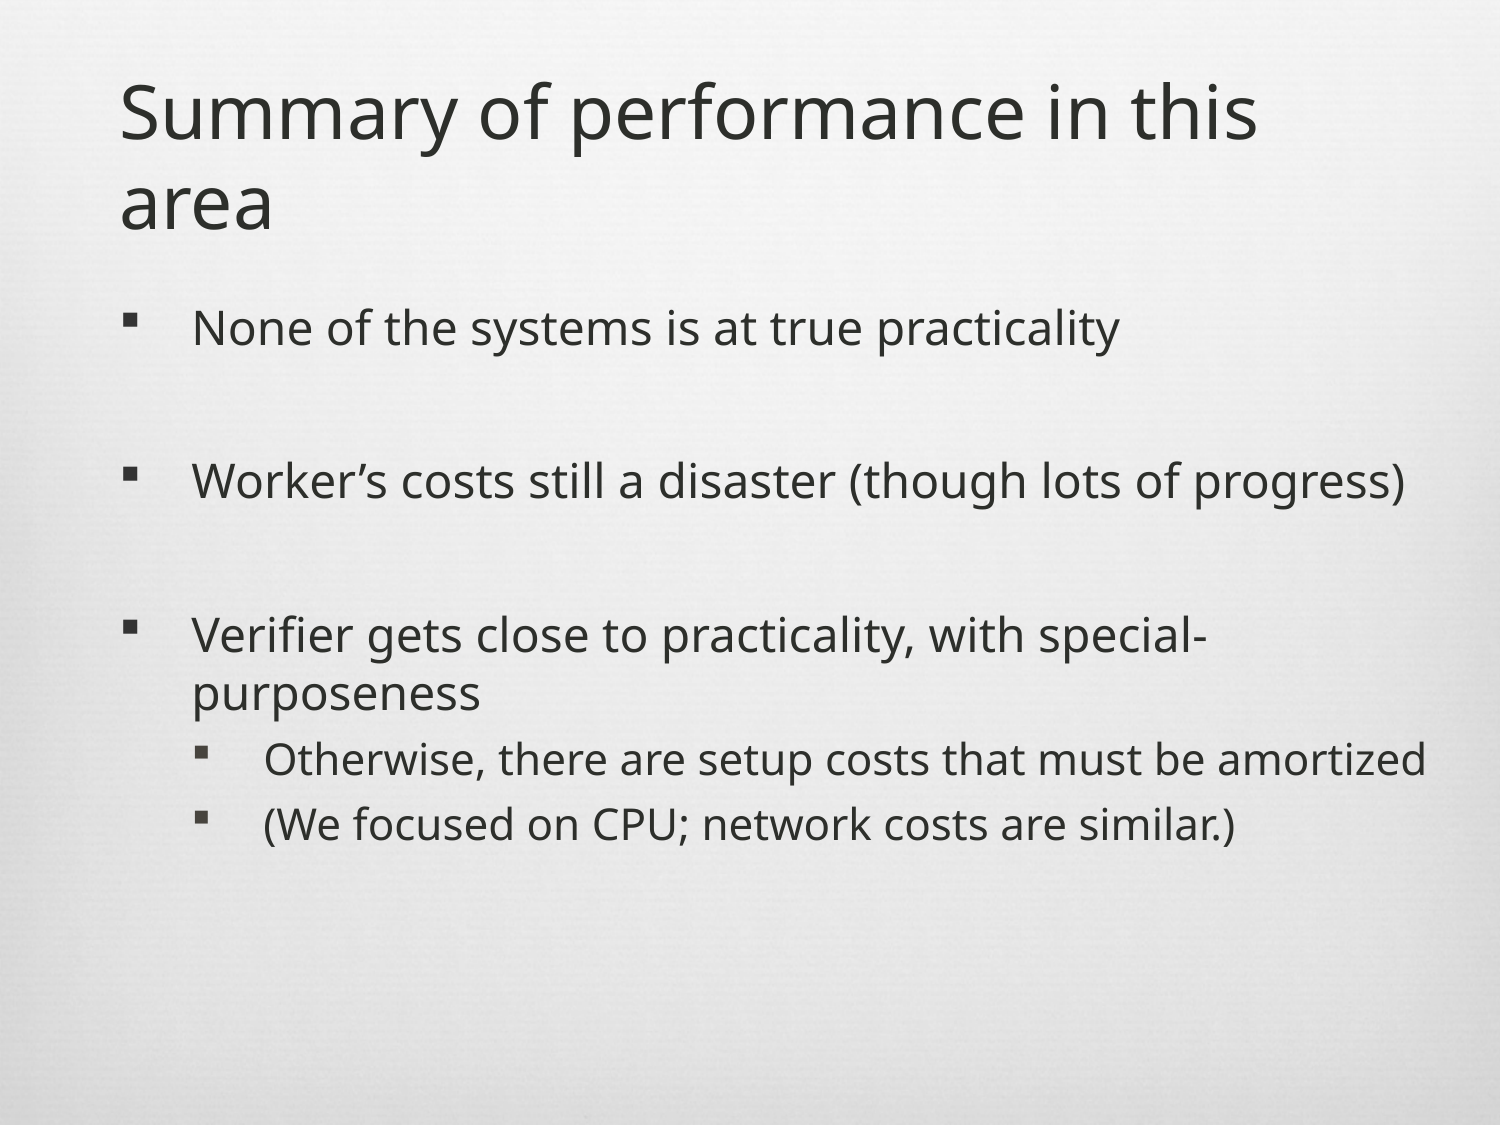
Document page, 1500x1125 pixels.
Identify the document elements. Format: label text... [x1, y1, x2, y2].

title Summary of performance in this area [104, 40, 1417, 268]
list None of the systems is at true practicality Worker’s costs still a disaster (though lots of progress) Verifier gets close to practicality, with special-purposeness Otherwise, there are setup costs that must be amortized (We focused on CPU; network costs are similar.) [104, 289, 1452, 903]
